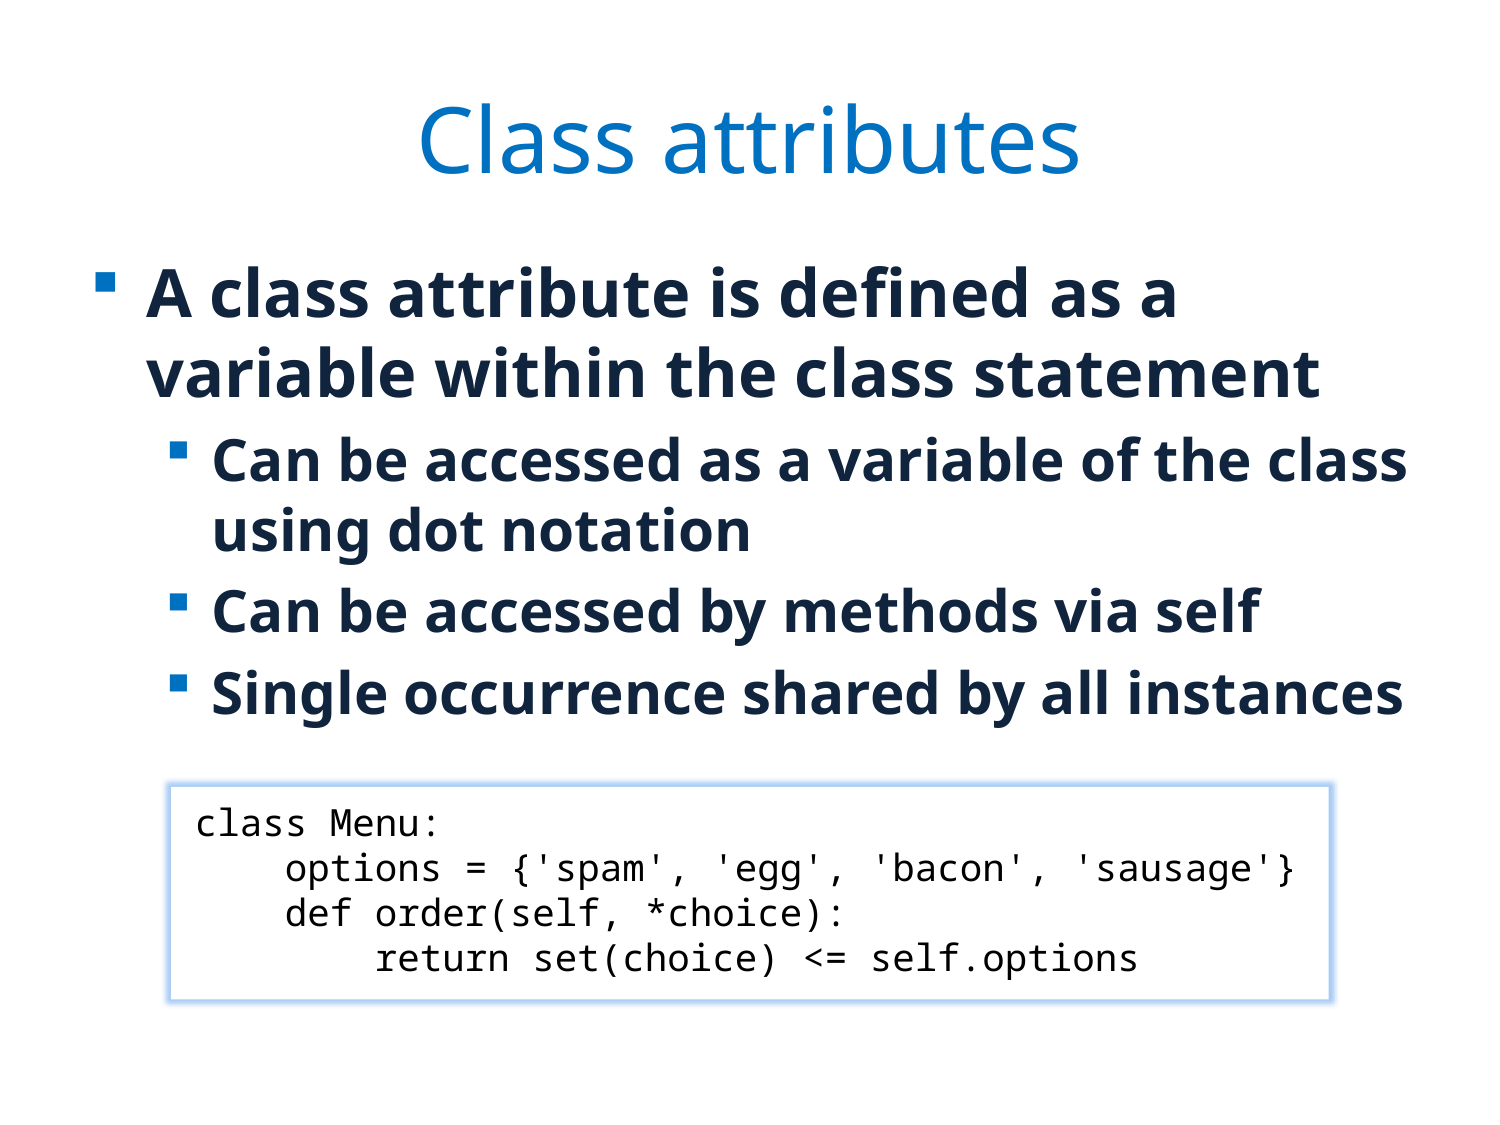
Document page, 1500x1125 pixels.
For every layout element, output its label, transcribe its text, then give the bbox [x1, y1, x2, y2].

text_box class Menu: options = {'spam', 'egg', 'bacon', 'sausage'} def order(self, *choice): return set(choice) <= self.options [171, 786, 1329, 1000]
list A class attribute is defined as a variable within the class statement Can be accessed as a variable of the class using dot notation Can be accessed by methods via self Single occurrence shared by all instances [75, 243, 1425, 986]
title Class attributes [75, 42, 1425, 231]
